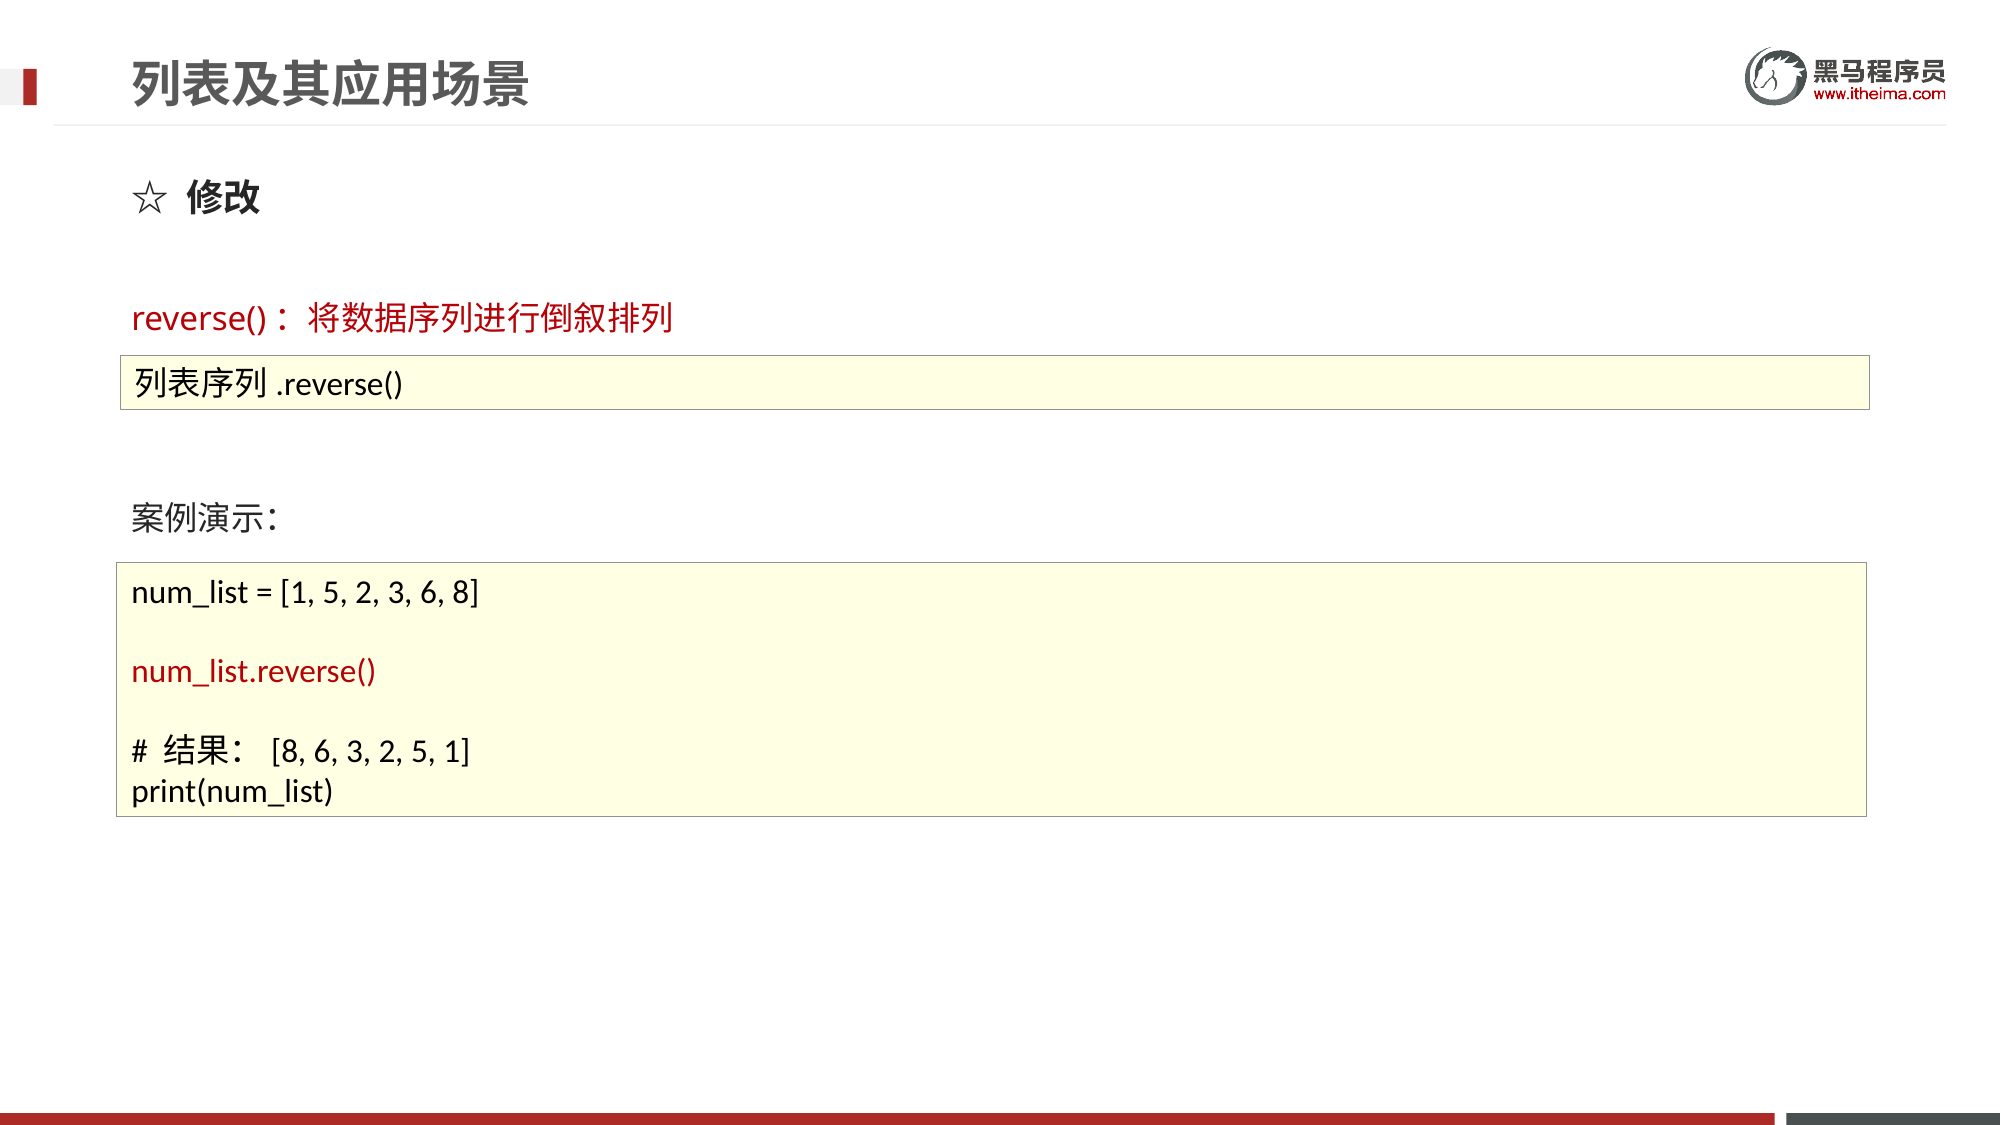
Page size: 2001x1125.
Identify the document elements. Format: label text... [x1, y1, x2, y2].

list ☆ 修改 [116, 154, 1880, 239]
text_box 列表序列.reverse() [119, 354, 1870, 410]
list reverse()：将数据序列进行倒叙排列 案例演示： [116, 270, 1880, 1085]
title 列表及其应用场景 [116, 40, 1556, 125]
picture [1744, 46, 1946, 106]
text_box num_list = [1, 5, 2, 3, 6, 8] num_list.reverse() # 结果：[8, 6, 3, 2, 5, 1] print(num_list) [116, 562, 1867, 817]
